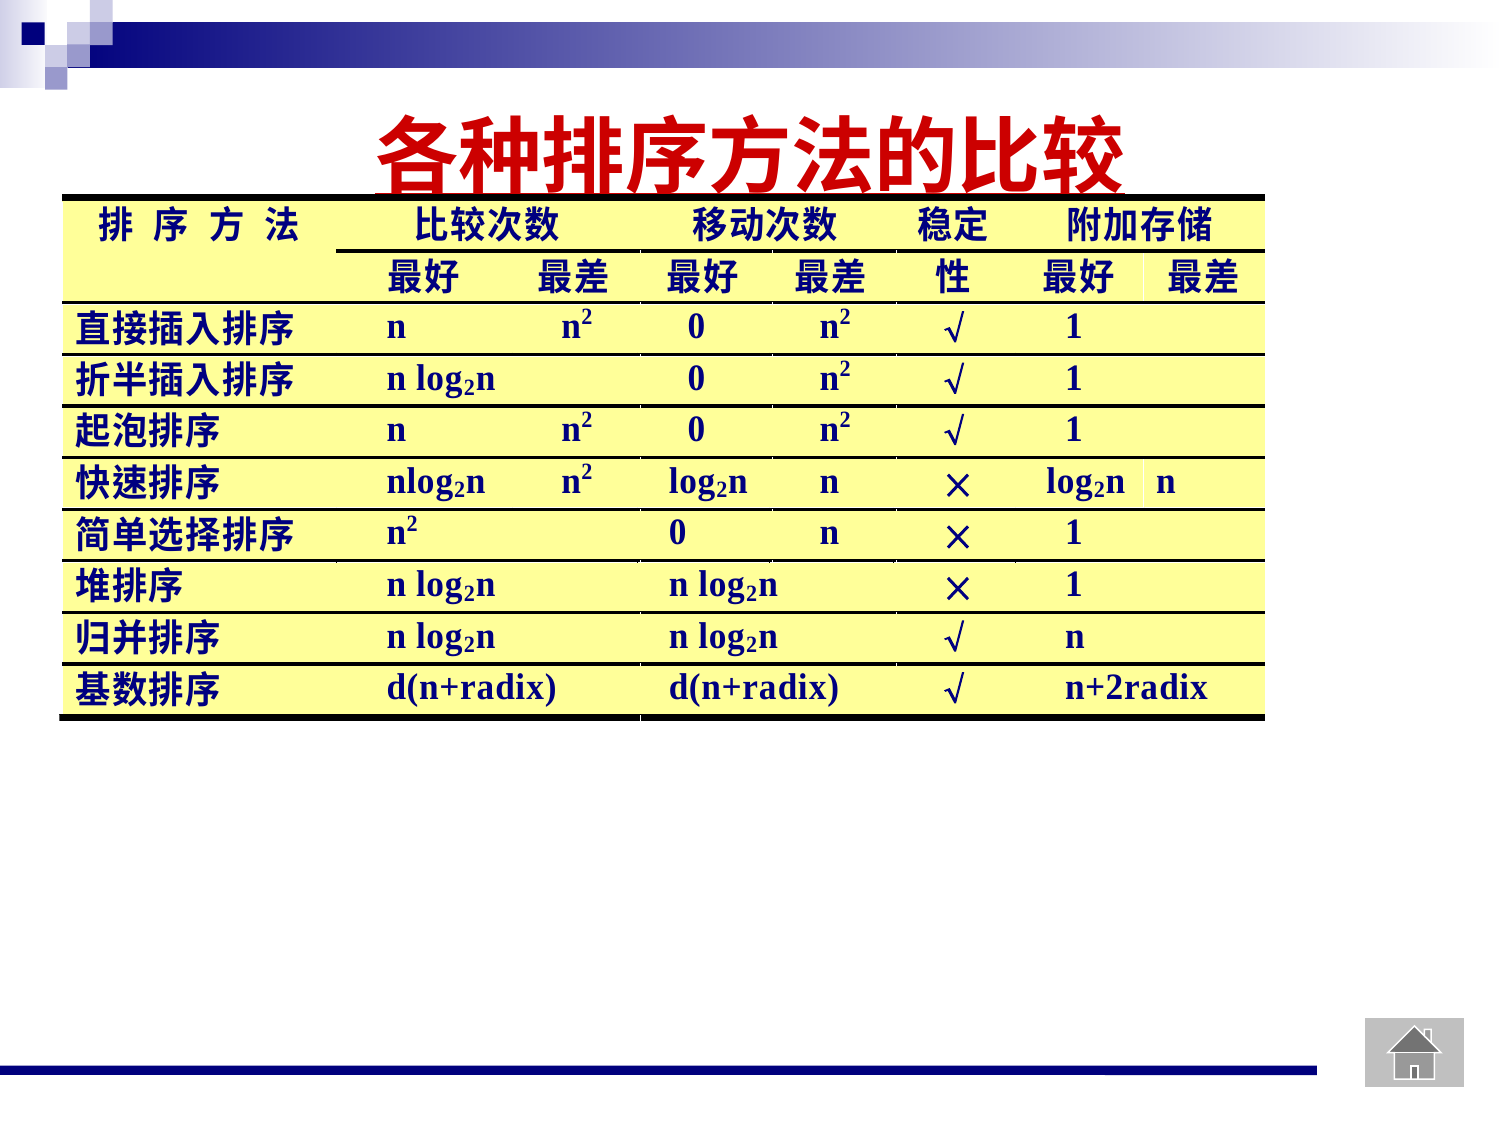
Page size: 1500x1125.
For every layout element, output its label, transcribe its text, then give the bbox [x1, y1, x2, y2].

slide_number 56 [1074, 1025, 1425, 1100]
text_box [59, 118, 1418, 872]
title 各种排序方法的比较 [75, 75, 1425, 232]
text_box [1364, 1017, 1465, 1088]
